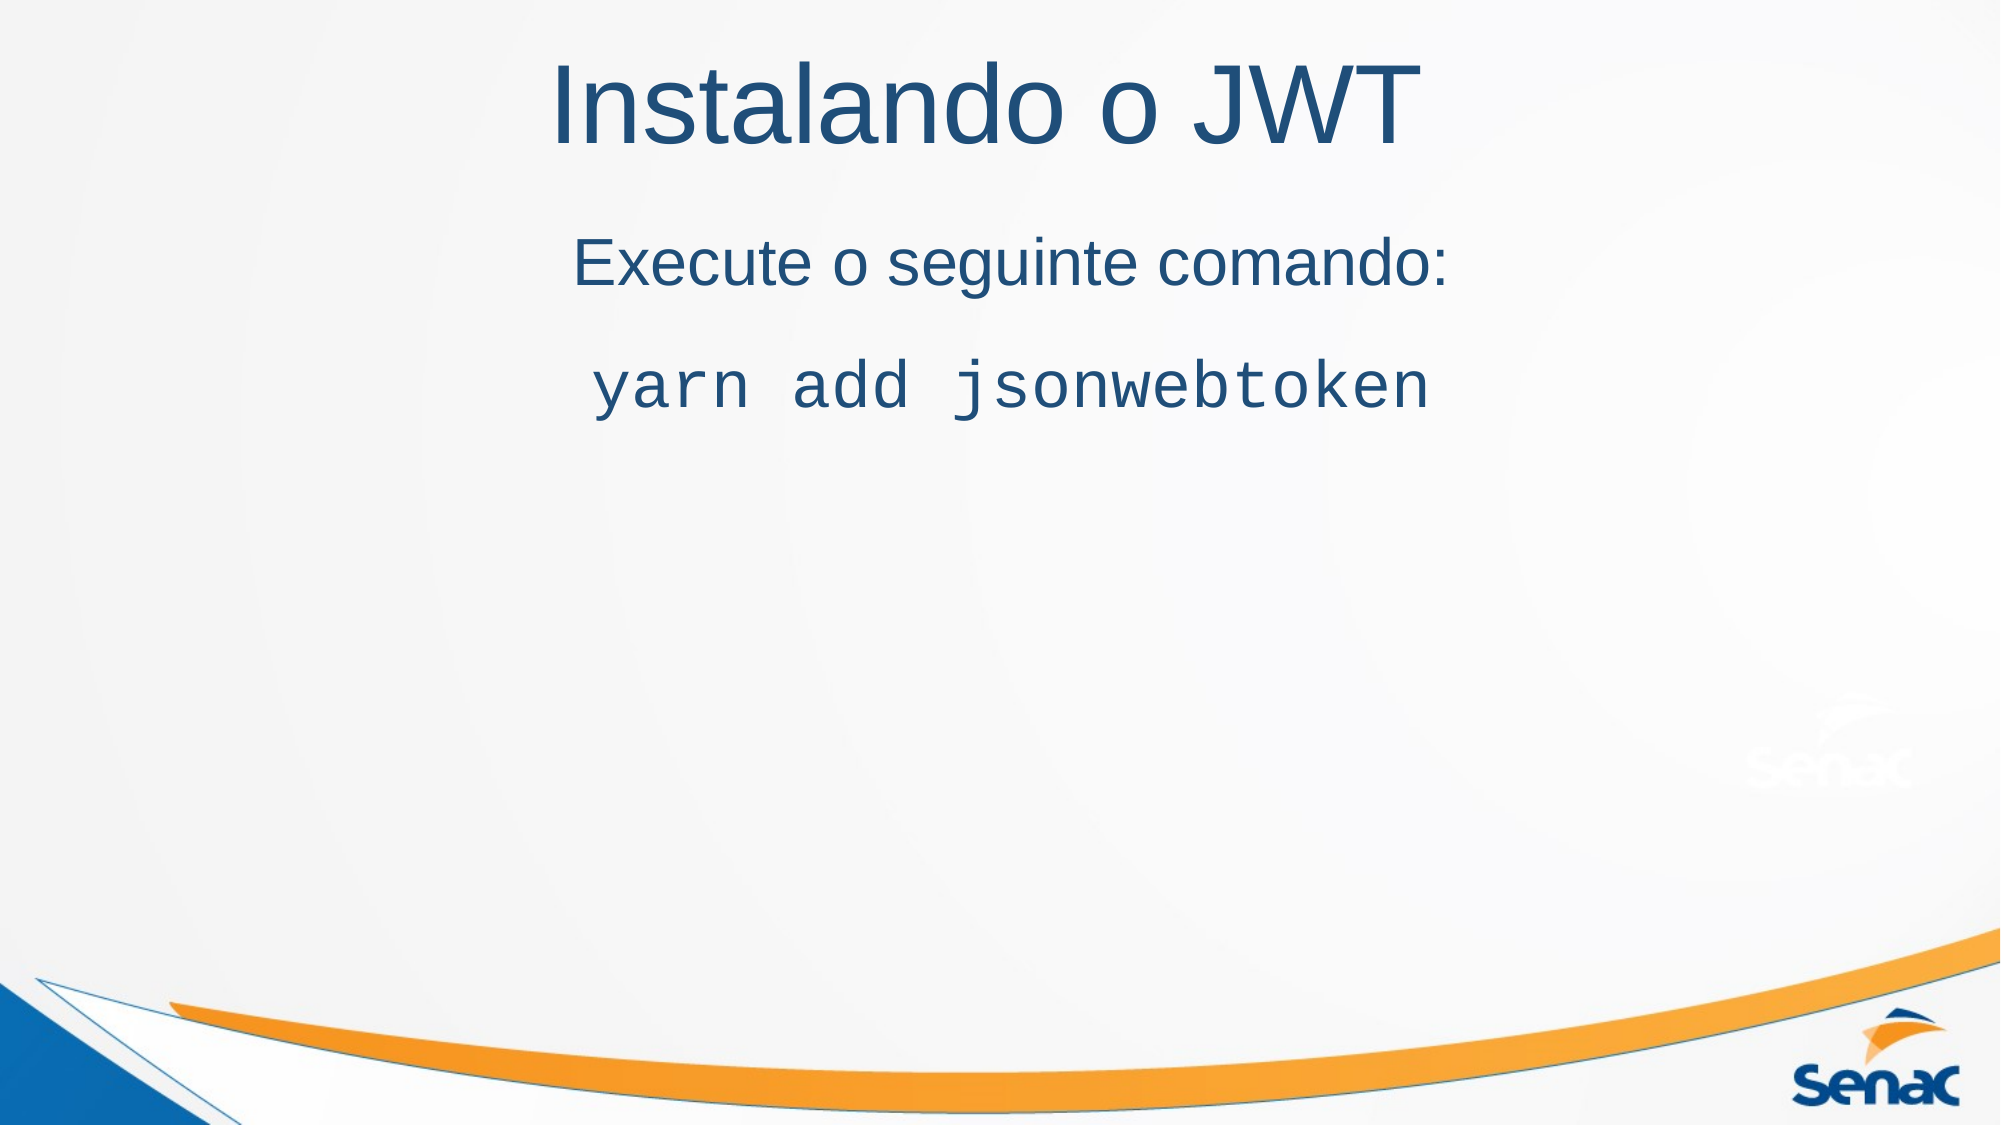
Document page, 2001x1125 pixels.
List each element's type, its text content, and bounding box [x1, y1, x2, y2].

picture [0, 0, 2001, 1125]
text_box Instalando o JWT [0, 36, 1972, 177]
text_box Execute o seguinte comando: yarn add jsonwebtoken [52, 211, 1972, 925]
